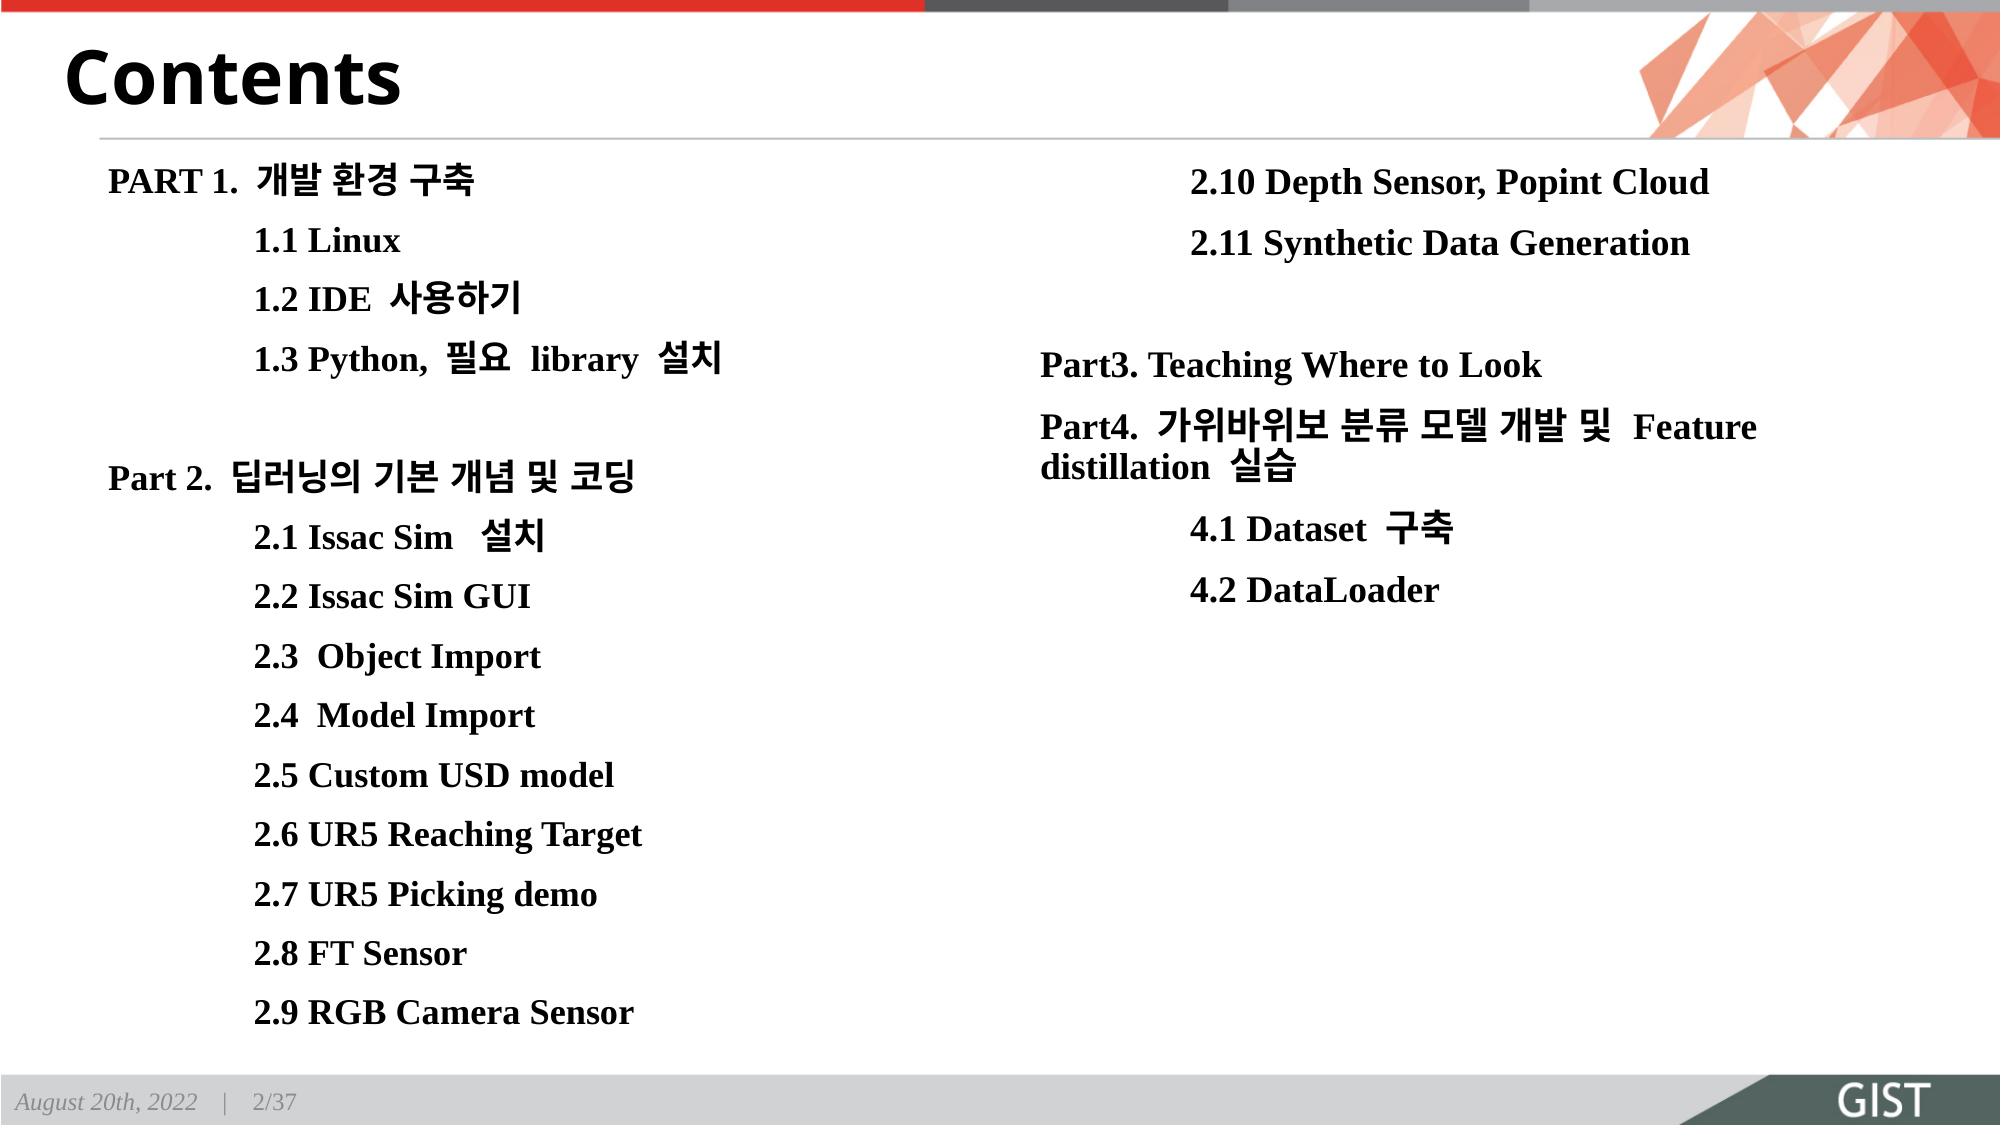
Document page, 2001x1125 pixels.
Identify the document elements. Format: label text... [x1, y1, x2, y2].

list PART 1. 개발 환경 구축 1.1 Linux 1.2 IDE 사용하기 1.3 Python, 필요 library 설치 Part 2. 딥러닝의 기본 개념 및 코딩 2.1 Issac Sim 설치 2.2 Issac Sim GUI 2.3 Object Import 2.4 Model Import 2.5 Custom USD model 2.6 UR5 Reaching Target 2.7 UR5 Picking demo 2.8 FT Sensor 2.9 RGB Camera Sensor [93, 154, 1000, 1042]
title Contents [29, 21, 1971, 139]
picture [0, 0, 2000, 1125]
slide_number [0, 1075, 450, 1125]
text_box 2.10 Depth Sensor, Popint Cloud 2.11 Synthetic Data Generation Part3. Teaching Where to Look Part4. 가위바위보 분류 모델 개발 및 Feature distillation 실습 4.1 Dataset 구축 4.2 DataLoader [1024, 154, 1932, 1042]
